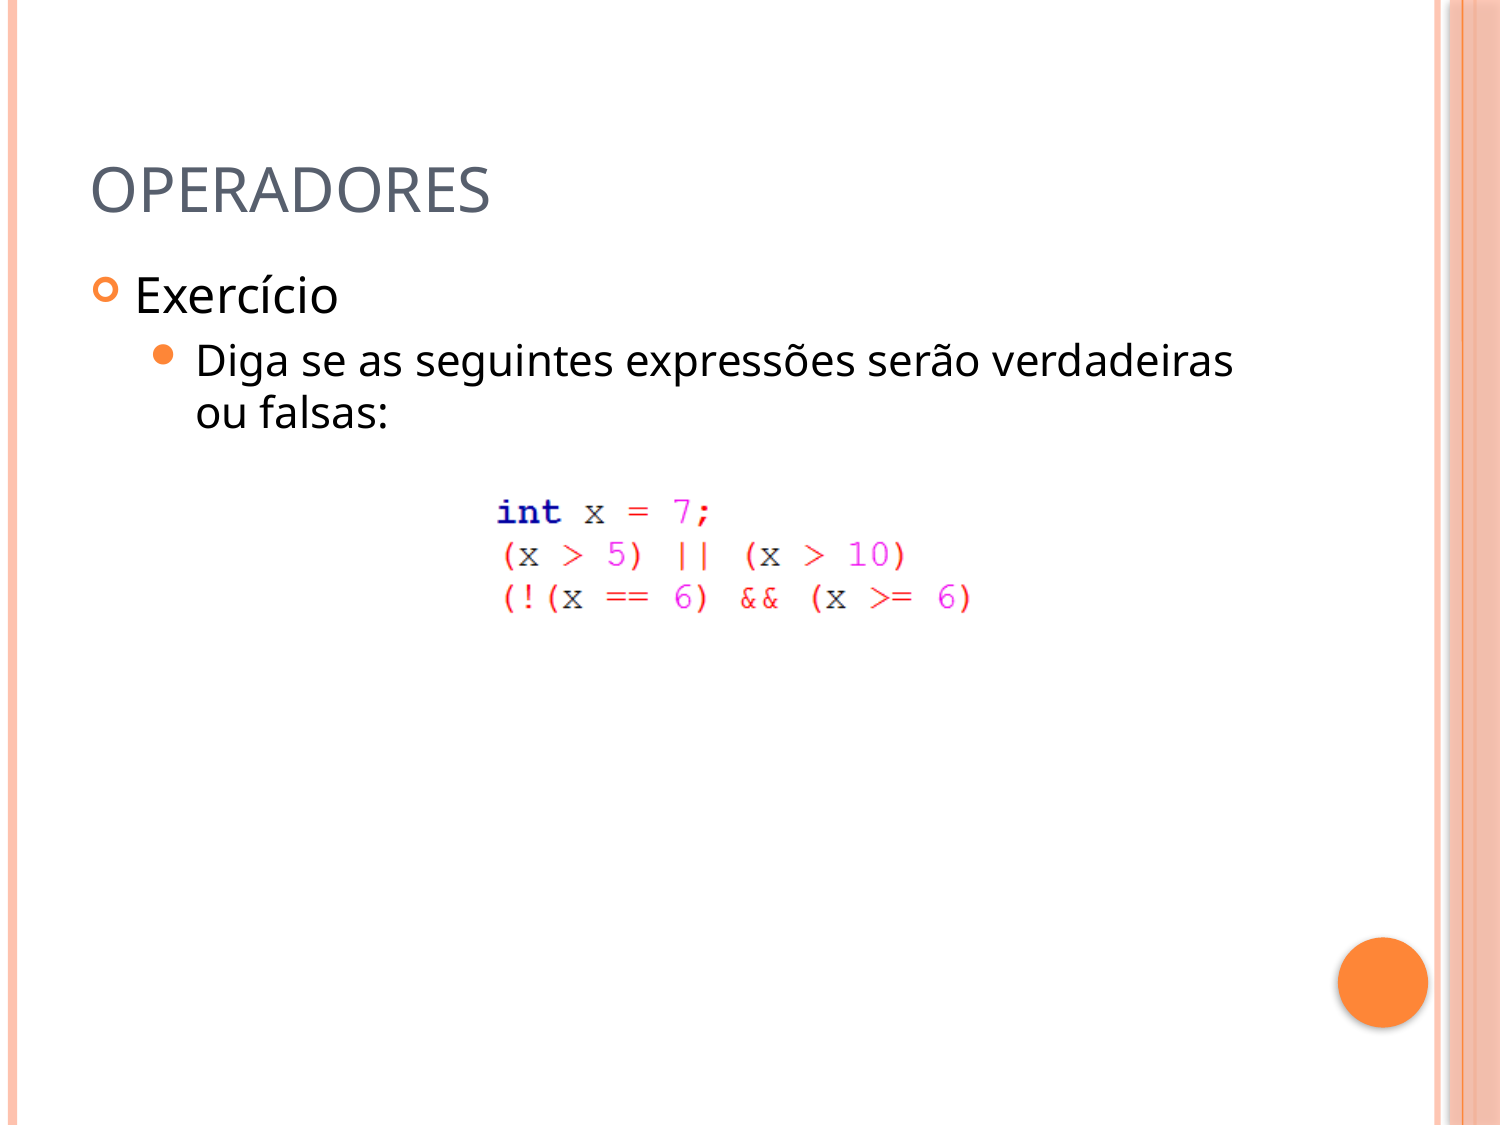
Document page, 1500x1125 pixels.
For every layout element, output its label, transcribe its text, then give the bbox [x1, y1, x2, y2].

list Exercício Diga se as seguintes expressões serão verdadeiras ou falsas: [75, 262, 1300, 1062]
picture [485, 481, 1015, 644]
title Operadores [75, 45, 1300, 233]
